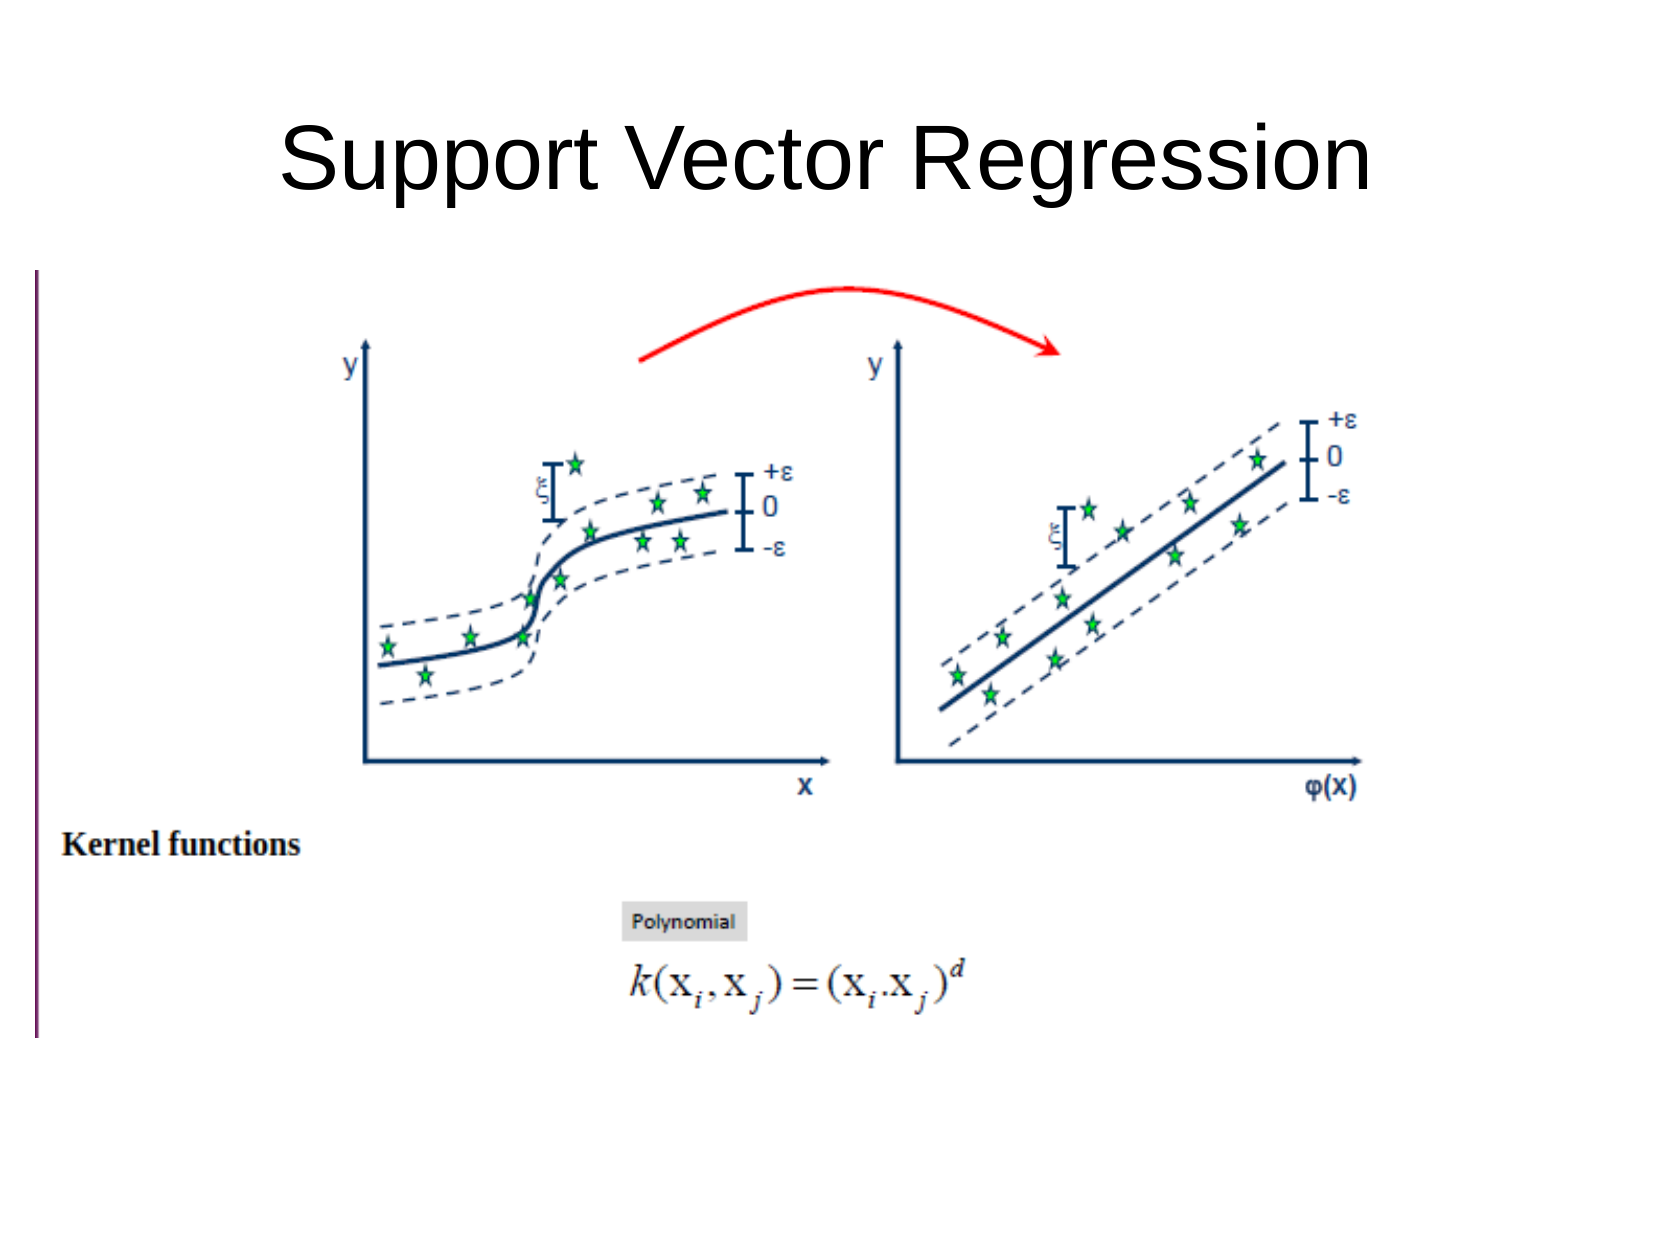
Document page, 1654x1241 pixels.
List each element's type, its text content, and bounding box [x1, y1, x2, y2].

picture [35, 270, 1646, 1038]
text_box Support Vector Regression [82, 49, 1571, 257]
